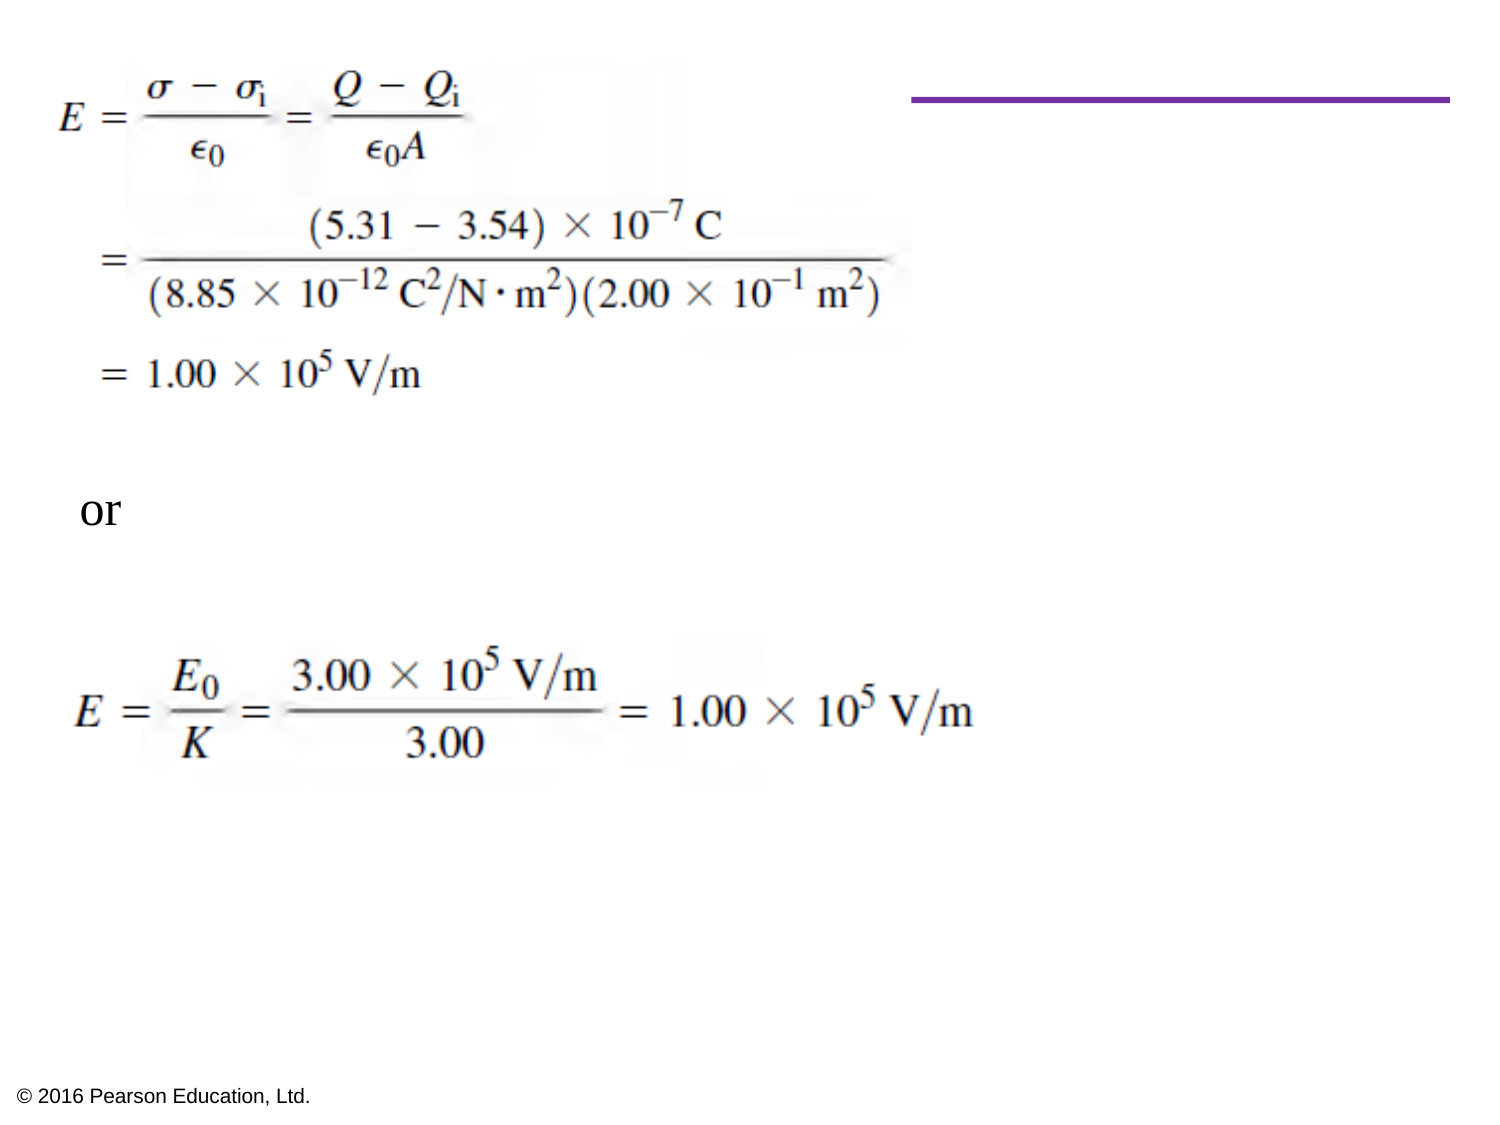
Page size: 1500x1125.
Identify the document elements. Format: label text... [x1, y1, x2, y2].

picture [41, 633, 1010, 790]
picture [40, 55, 912, 399]
text_box or [64, 467, 207, 543]
footer © 2016 Pearson Education, Ltd. [1, 1065, 509, 1125]
